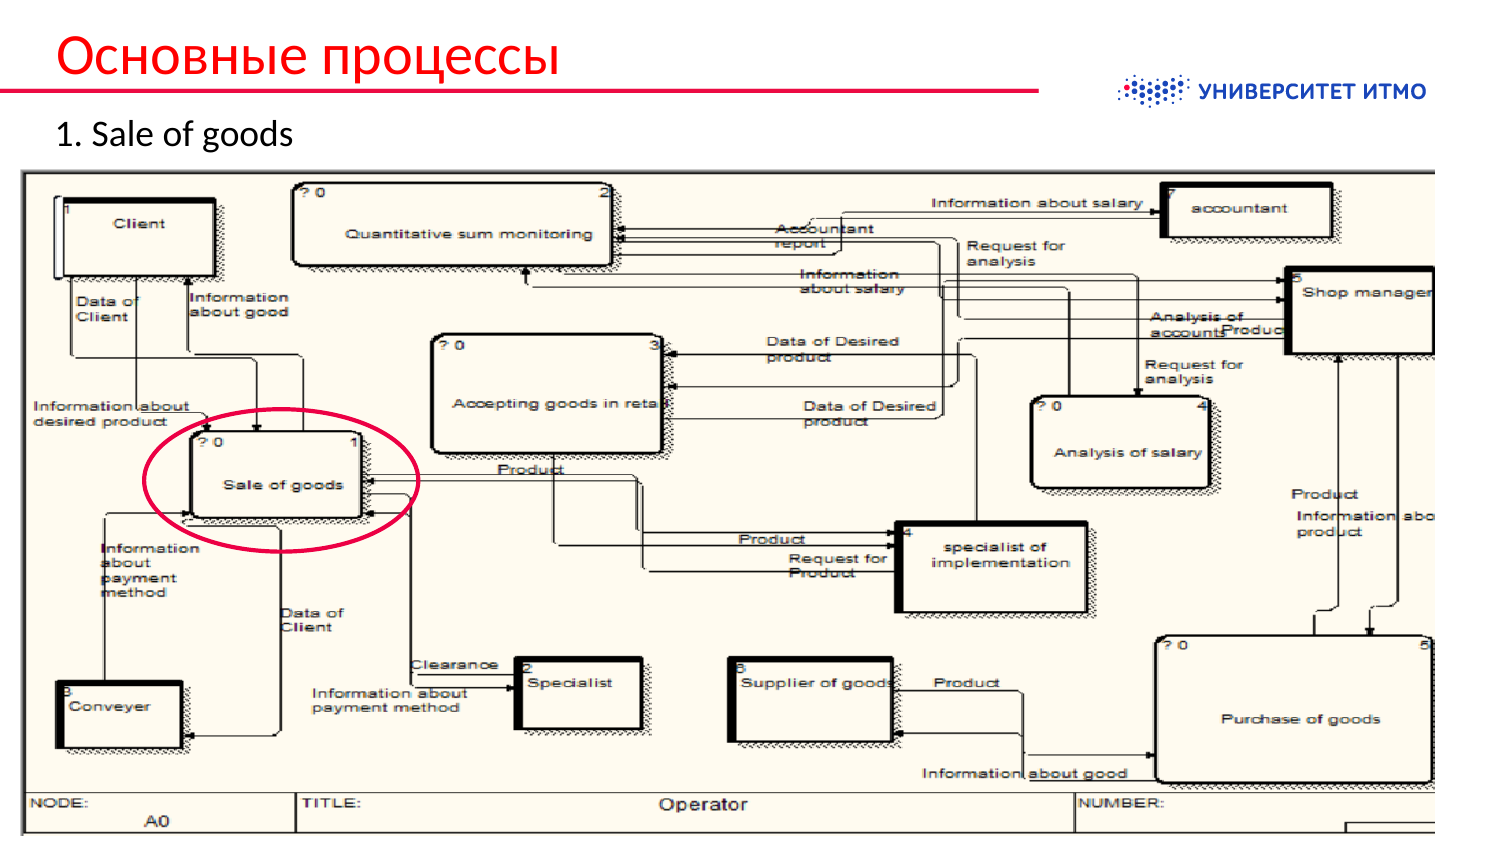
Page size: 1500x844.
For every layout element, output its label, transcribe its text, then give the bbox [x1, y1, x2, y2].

picture [0, 0, 1500, 844]
text_box Основные процессы [41, 8, 576, 94]
text_box 1. Sale of goods [39, 101, 309, 162]
